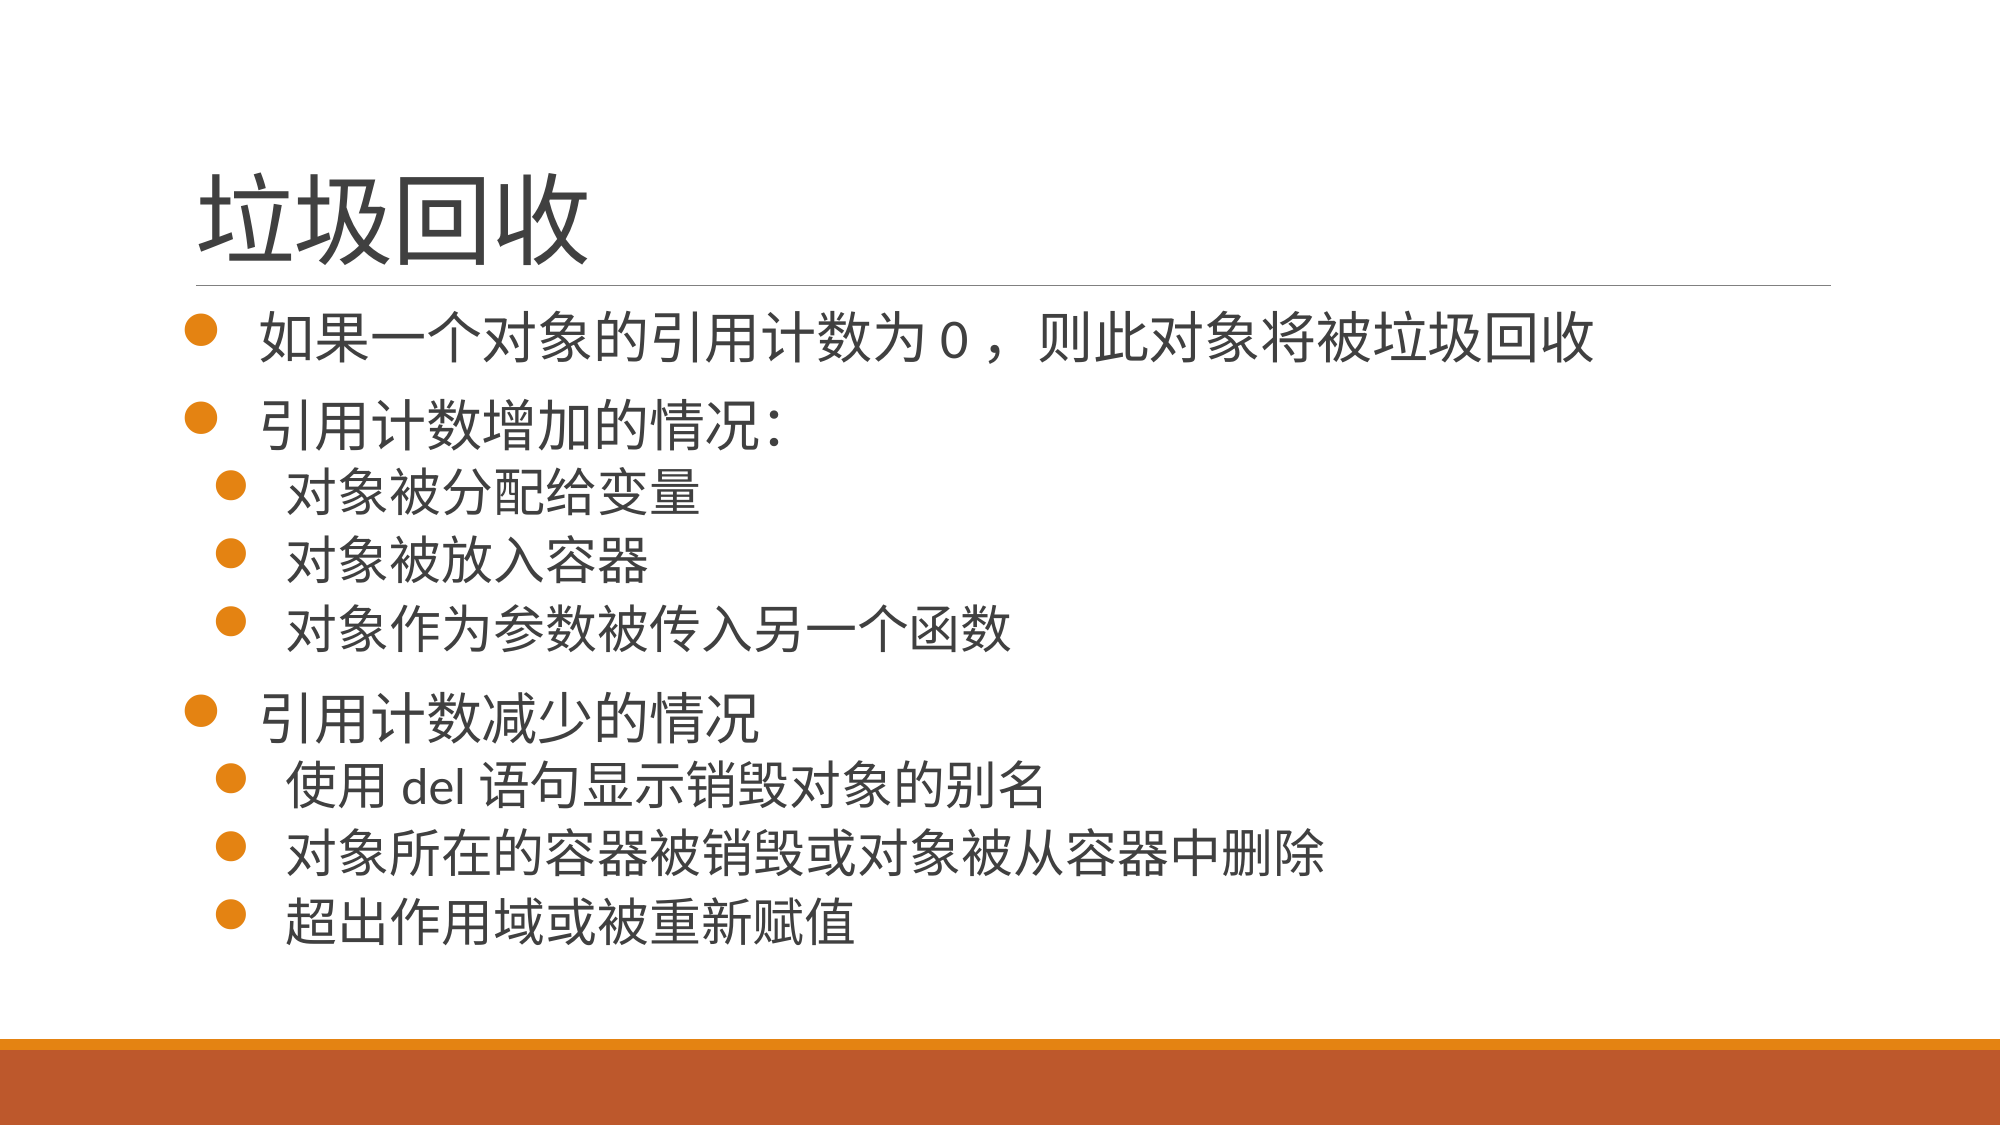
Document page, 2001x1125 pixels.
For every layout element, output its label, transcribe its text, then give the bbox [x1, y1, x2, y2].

title 垃圾回收 [180, 47, 1830, 285]
list 如果一个对象的引用计数为0，则此对象将被垃圾回收 引用计数增加的情况： 对象被分配给变量 对象被放入容器 对象作为参数被传入另一个函数 引用计数减少的情况 使用del语句显示销毁对象的别名 对象所在的容器被销毁或对象被从容器中删除 超出作用域或被重新赋值 [180, 302, 1830, 963]
